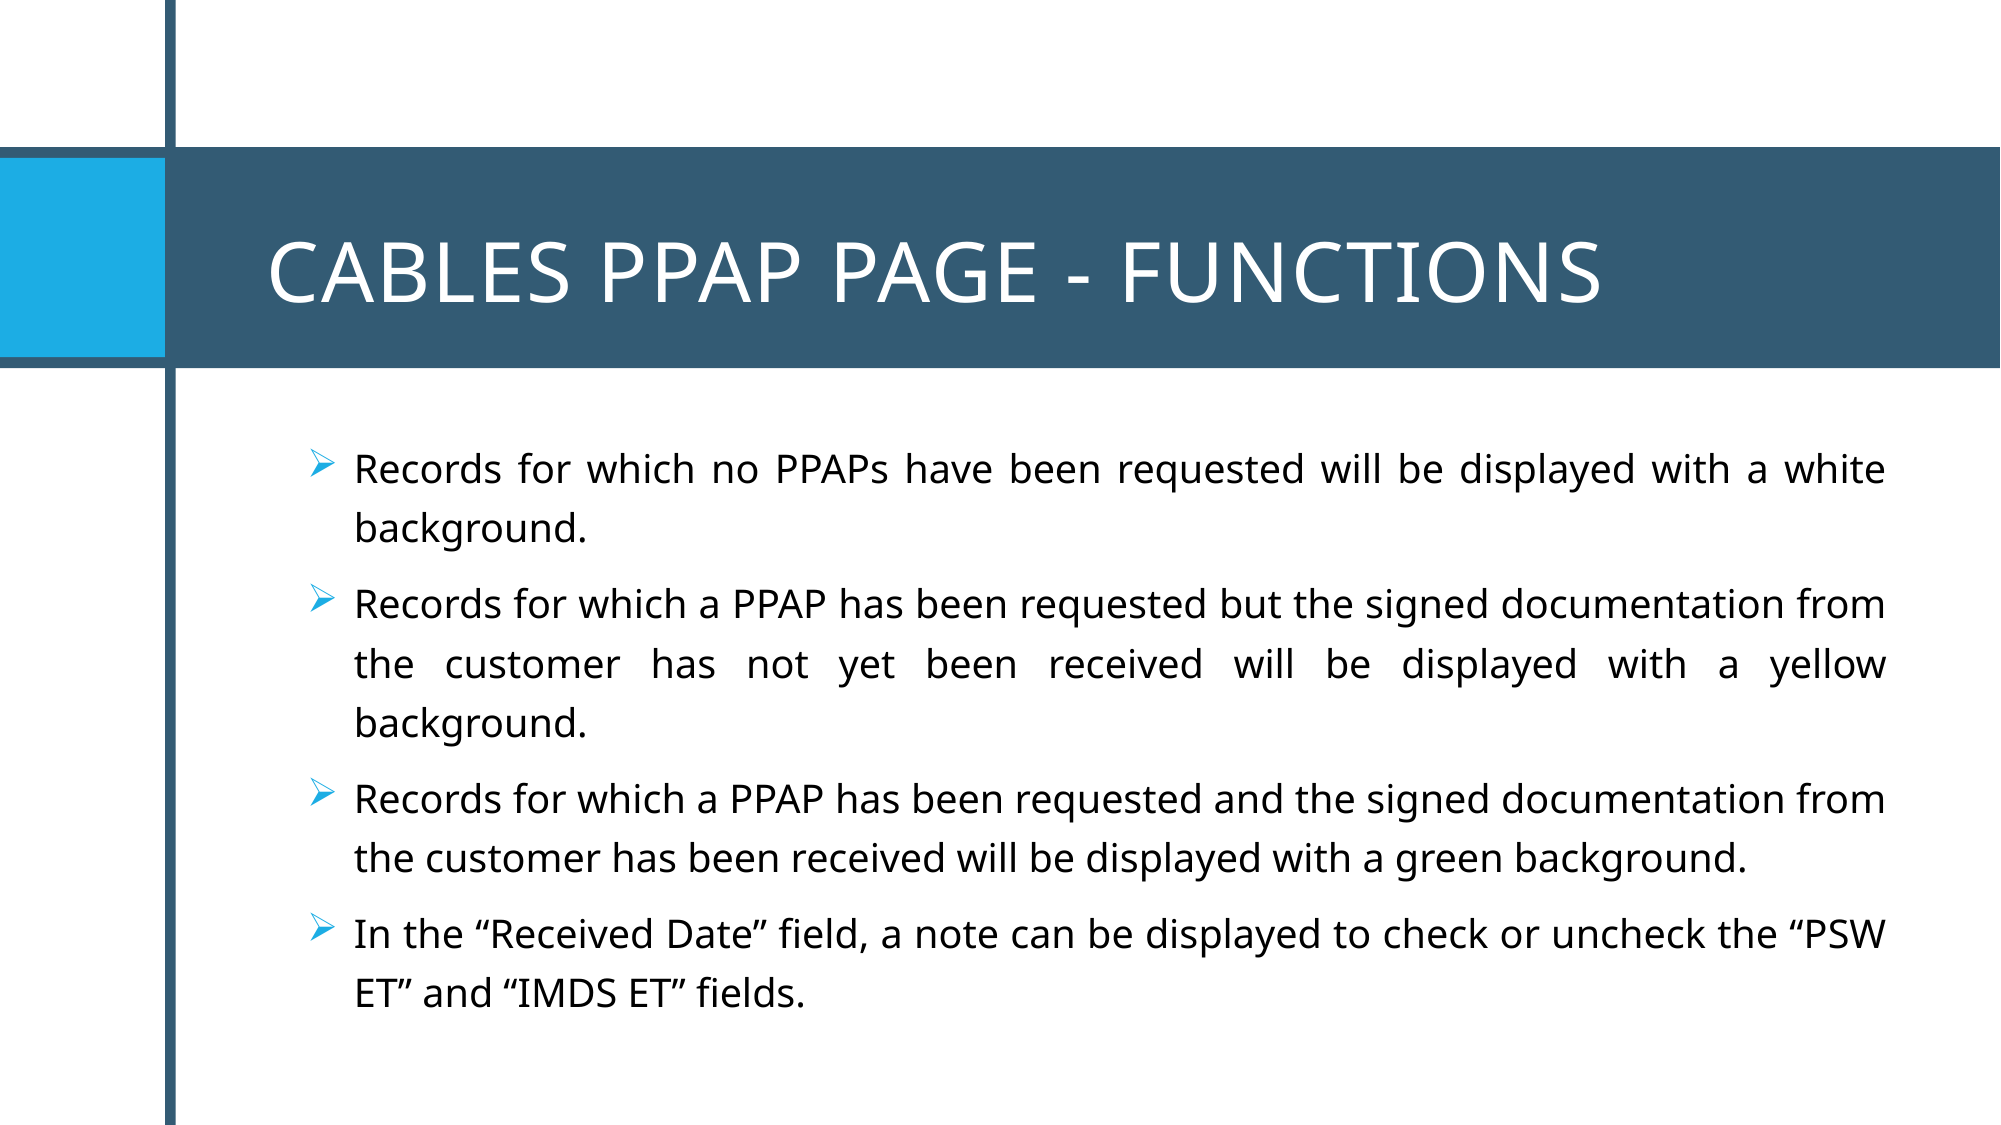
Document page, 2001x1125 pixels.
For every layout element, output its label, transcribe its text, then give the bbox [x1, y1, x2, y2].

list Records for which no PPAPs have been requested will be displayed with a white background. Records for which a PPAP has been requested but the signed documentation from the customer has not yet been received will be displayed with a yellow background. Records for which a PPAP has been requested and the signed documentation from the customer has been received will be displayed with a green background. In the “Received Date” field, a note can be displayed to check or uncheck the “PSW ET” and “IMDS ET” fields. [253, 425, 1896, 1091]
title Cables PPAP PAGE - functions [251, 157, 1895, 358]
